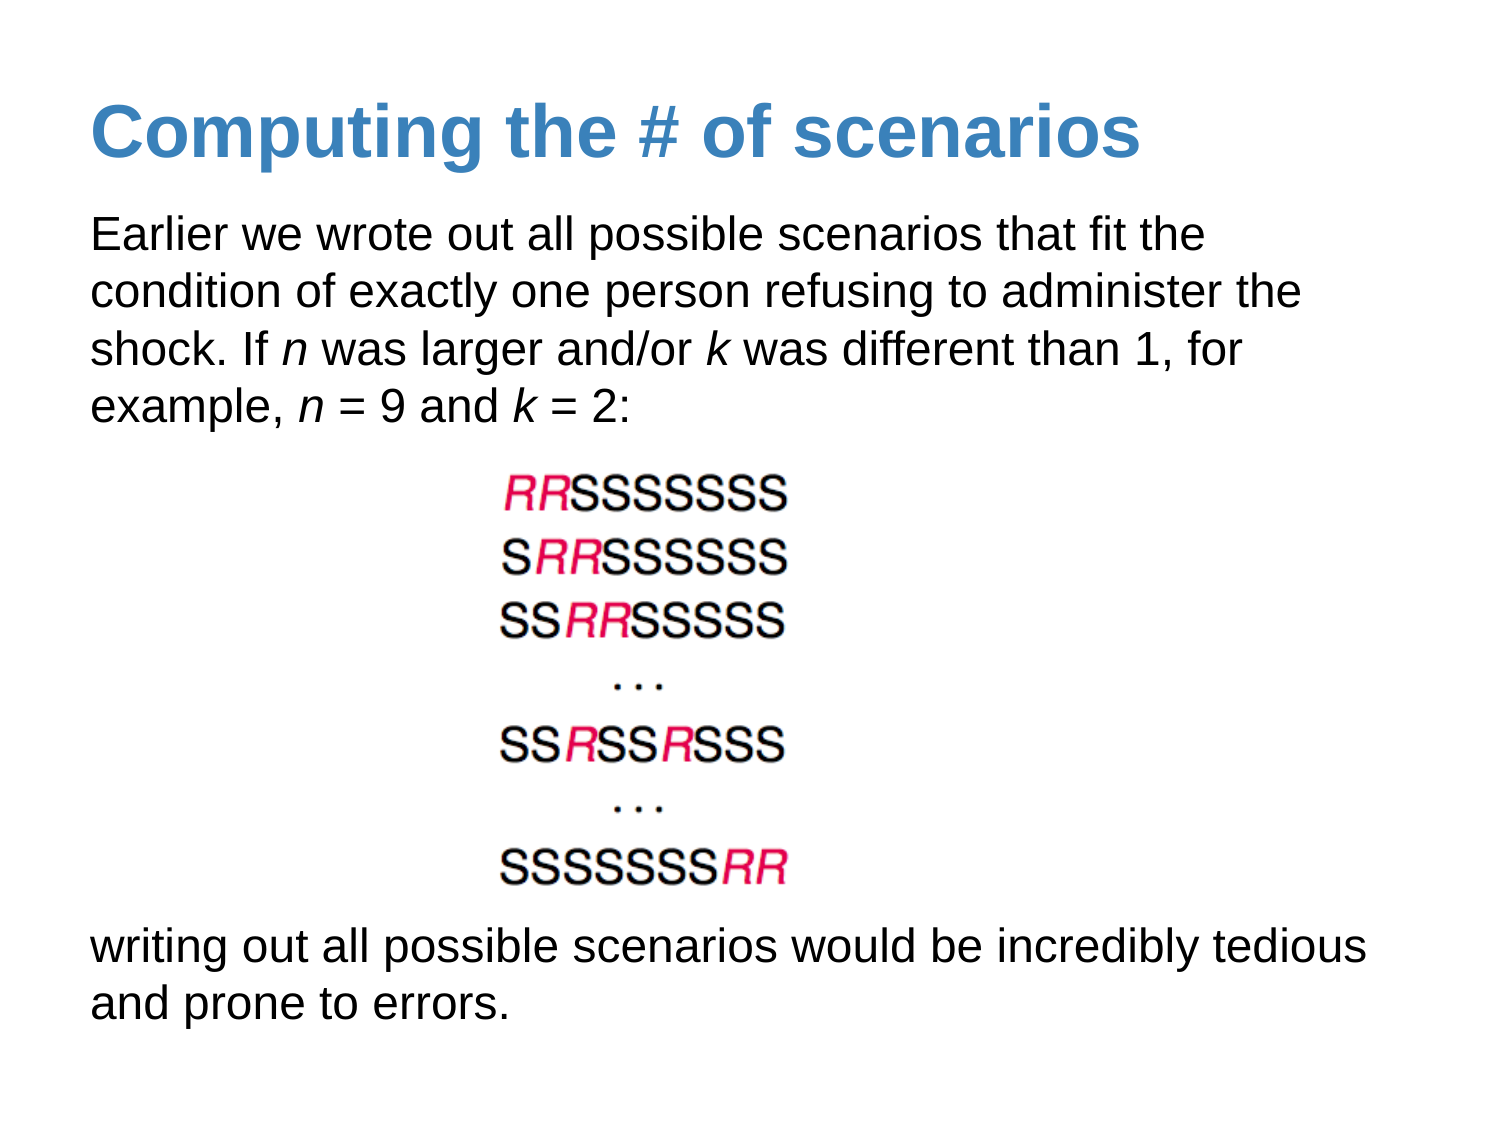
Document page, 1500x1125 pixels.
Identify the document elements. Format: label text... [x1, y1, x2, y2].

picture [487, 463, 798, 900]
title Computing the # of scenarios [75, 0, 1425, 188]
list Earlier we wrote out all possible scenarios that fit the condition of exactly one person refusing to administer the shock. If n was larger and/or k was different than 1, for example, n = 9 and k = 2: [75, 187, 1426, 478]
list writing out all possible scenarios would be incredibly tedious and prone to errors. [75, 899, 1426, 1100]
